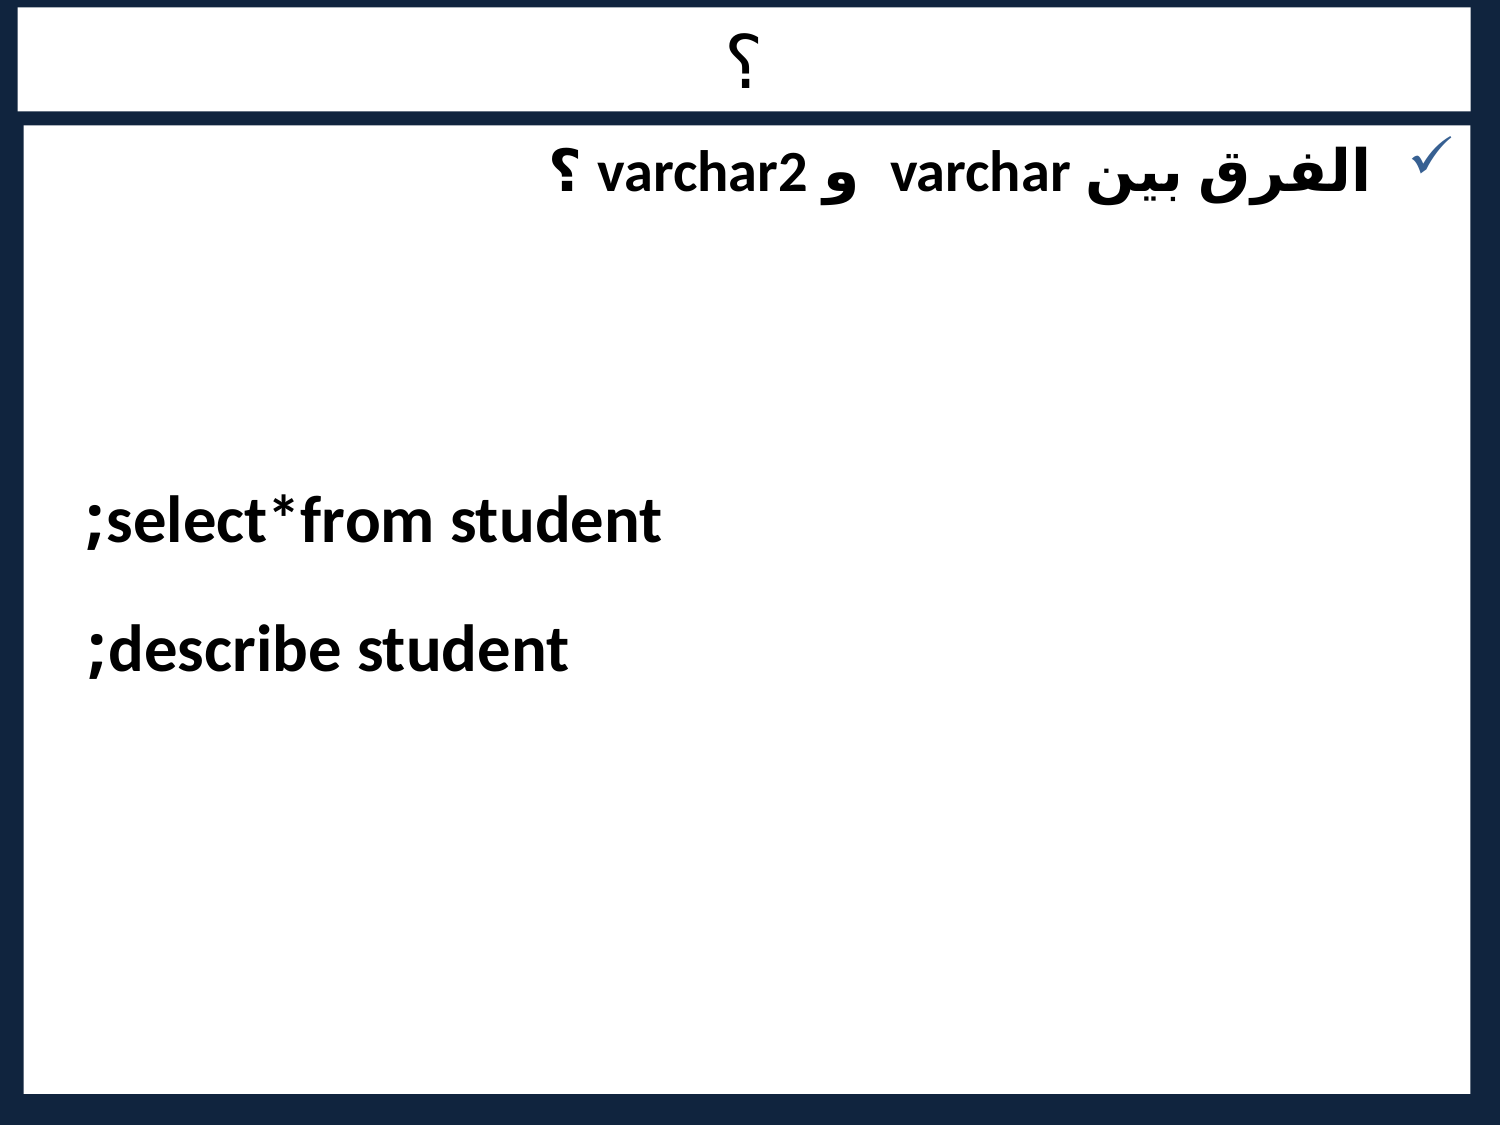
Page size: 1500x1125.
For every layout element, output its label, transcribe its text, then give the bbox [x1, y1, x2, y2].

list الفرق بين varchar و varchar2 ؟ [23, 125, 1471, 1094]
title ؟ [17, 7, 1471, 112]
text_box describe student; [70, 597, 585, 693]
text_box select*from student; [69, 467, 681, 563]
